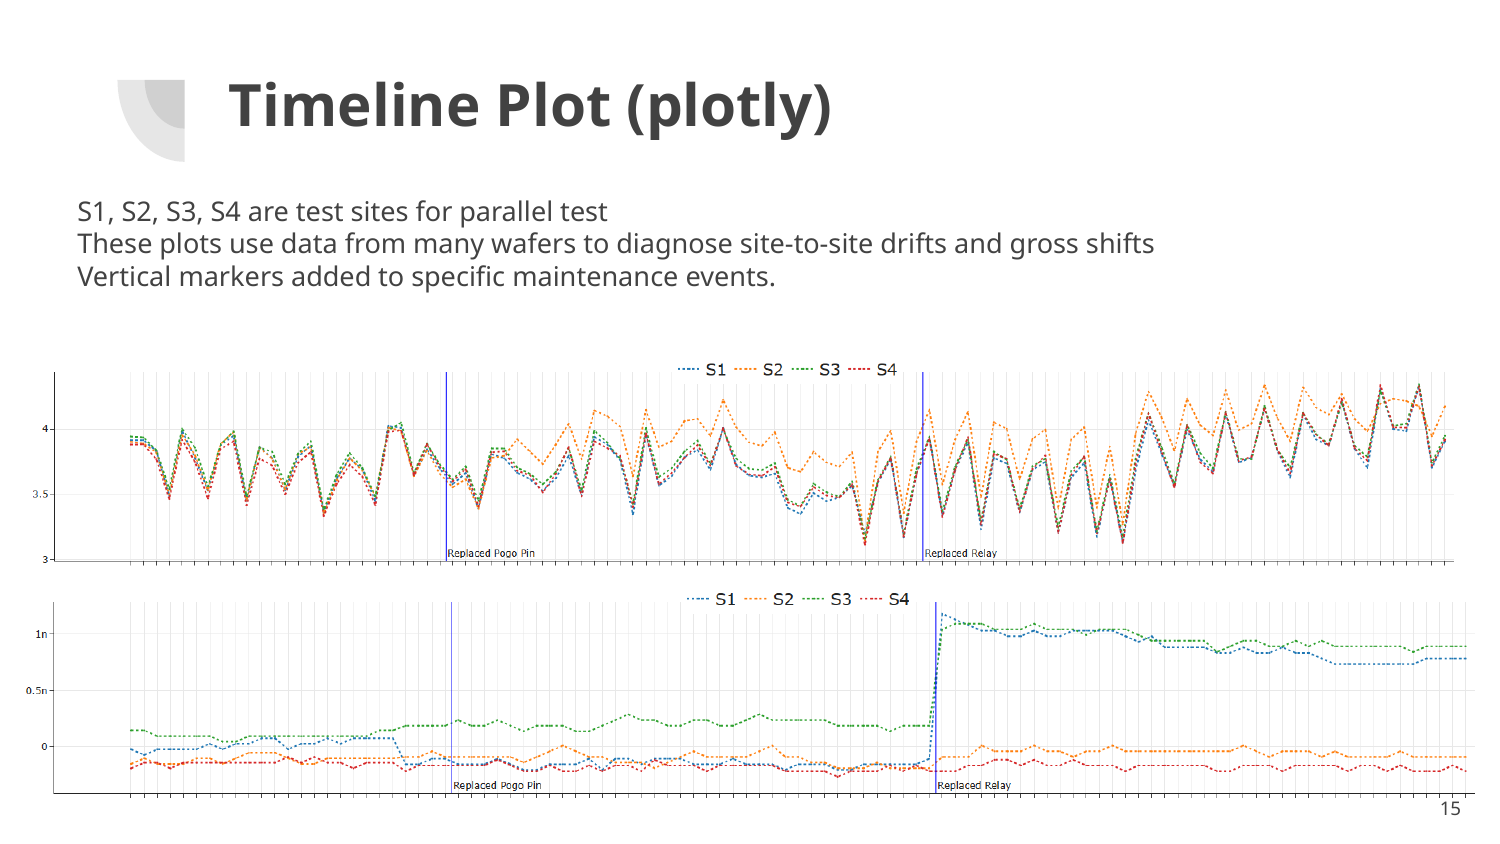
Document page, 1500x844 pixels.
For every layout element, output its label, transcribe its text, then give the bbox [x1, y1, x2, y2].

text_box S1, S2, S3, S4 are test sites for parallel test These plots use data from many wafers to diagnose site-to-site drifts and gross shifts Vertical markers added to specific maintenance events. [62, 179, 1315, 314]
slide_number 15 [1386, 807, 1477, 842]
picture [24, 587, 1476, 801]
picture [33, 355, 1455, 569]
title Timeline Plot (plotly) [213, 52, 1368, 188]
